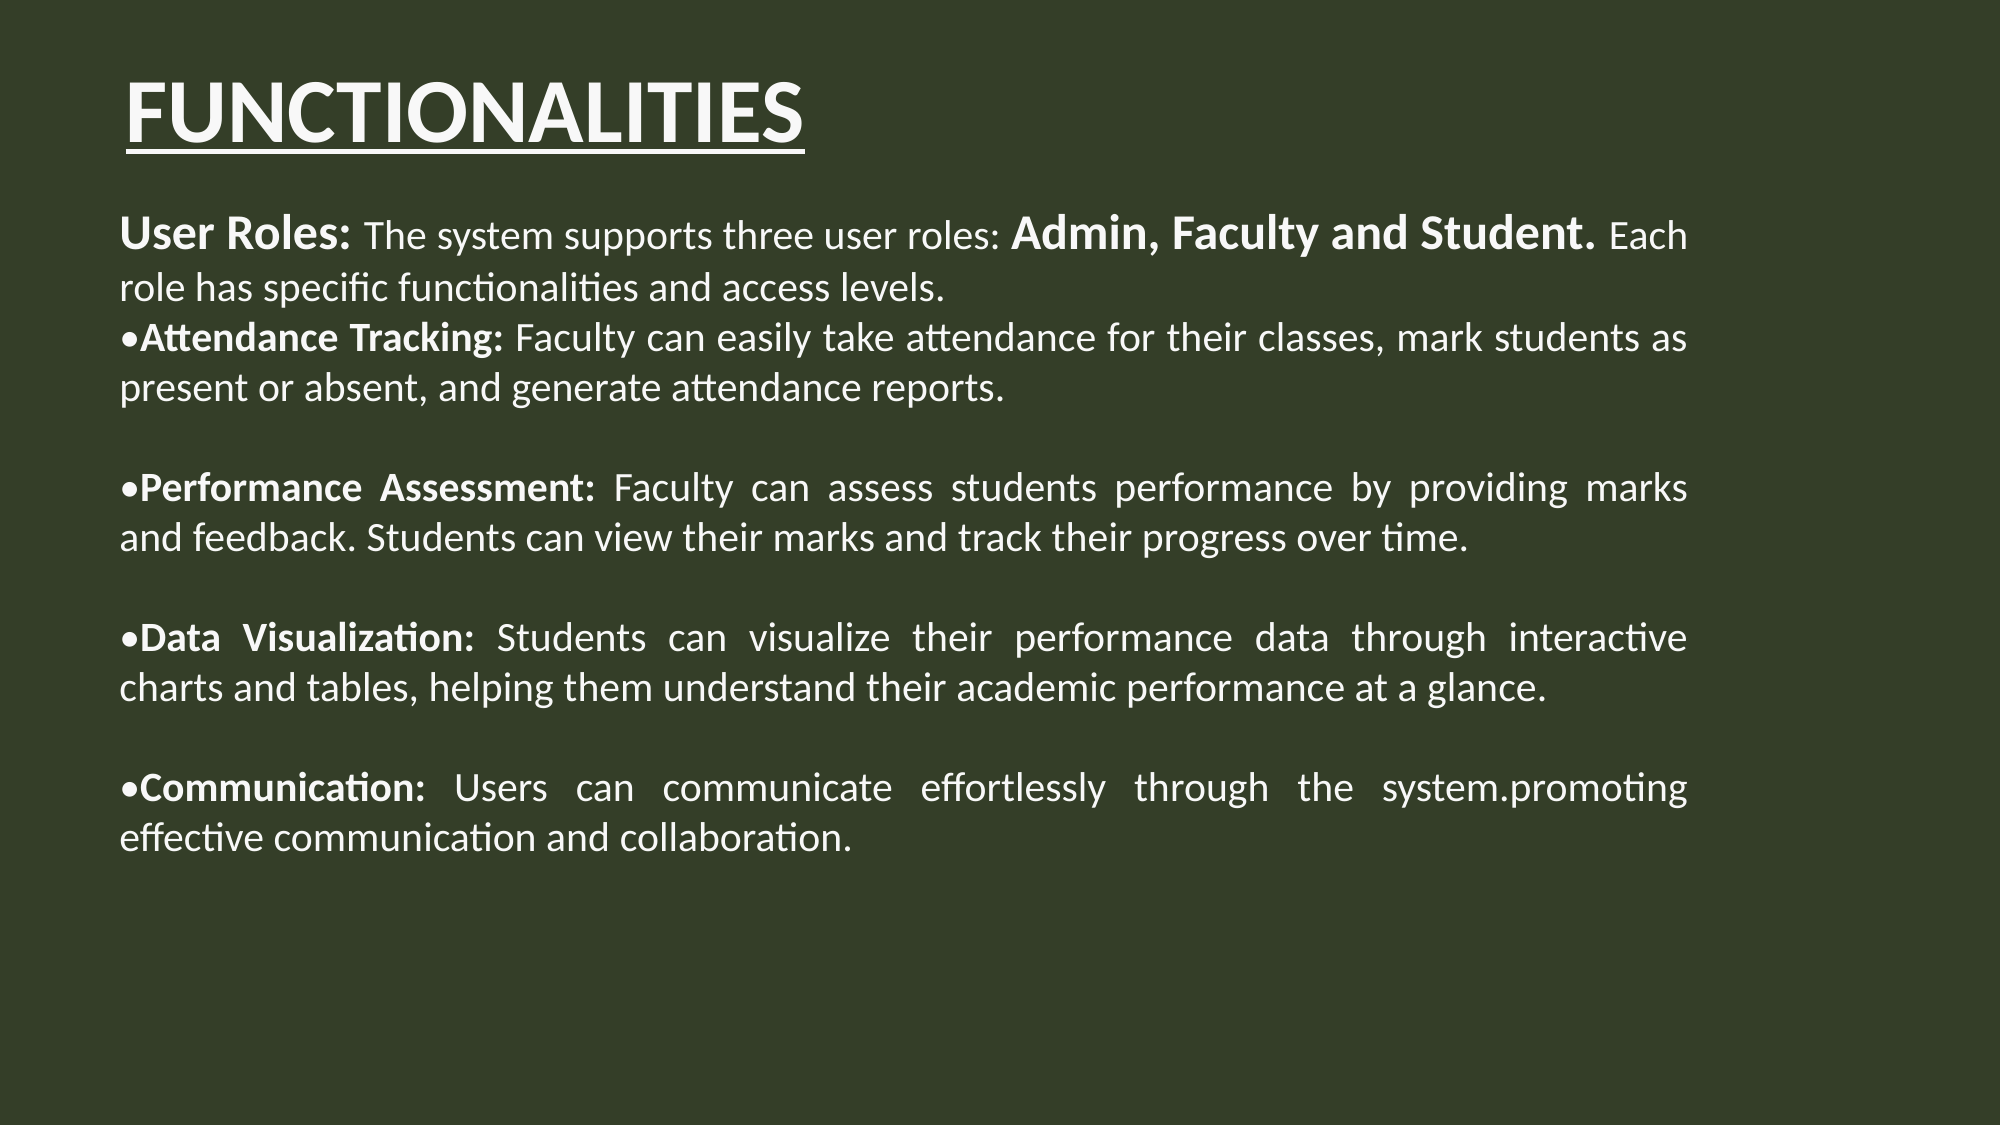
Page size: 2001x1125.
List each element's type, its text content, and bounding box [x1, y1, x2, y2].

text_box FUNCTIONALITIES [110, 43, 910, 169]
text_box User Roles: The system supports three user roles: Admin, Faculty and Student. Each role has specific functionalities and access levels. •Attendance Tracking: Faculty can easily take attendance for their classes, mark students as present or absent, and generate attendance reports. •Performance Assessment: Faculty can assess students performance by providing marks and feedback. Students can view their marks and track their progress over time. •Data Visualization: Students can visualize their performance data through interactive charts and tables, helping them understand their academic performance at a glance. •Communication: Users can communicate effortlessly through the system.promoting effective communication and collaboration. [104, 192, 1704, 868]
